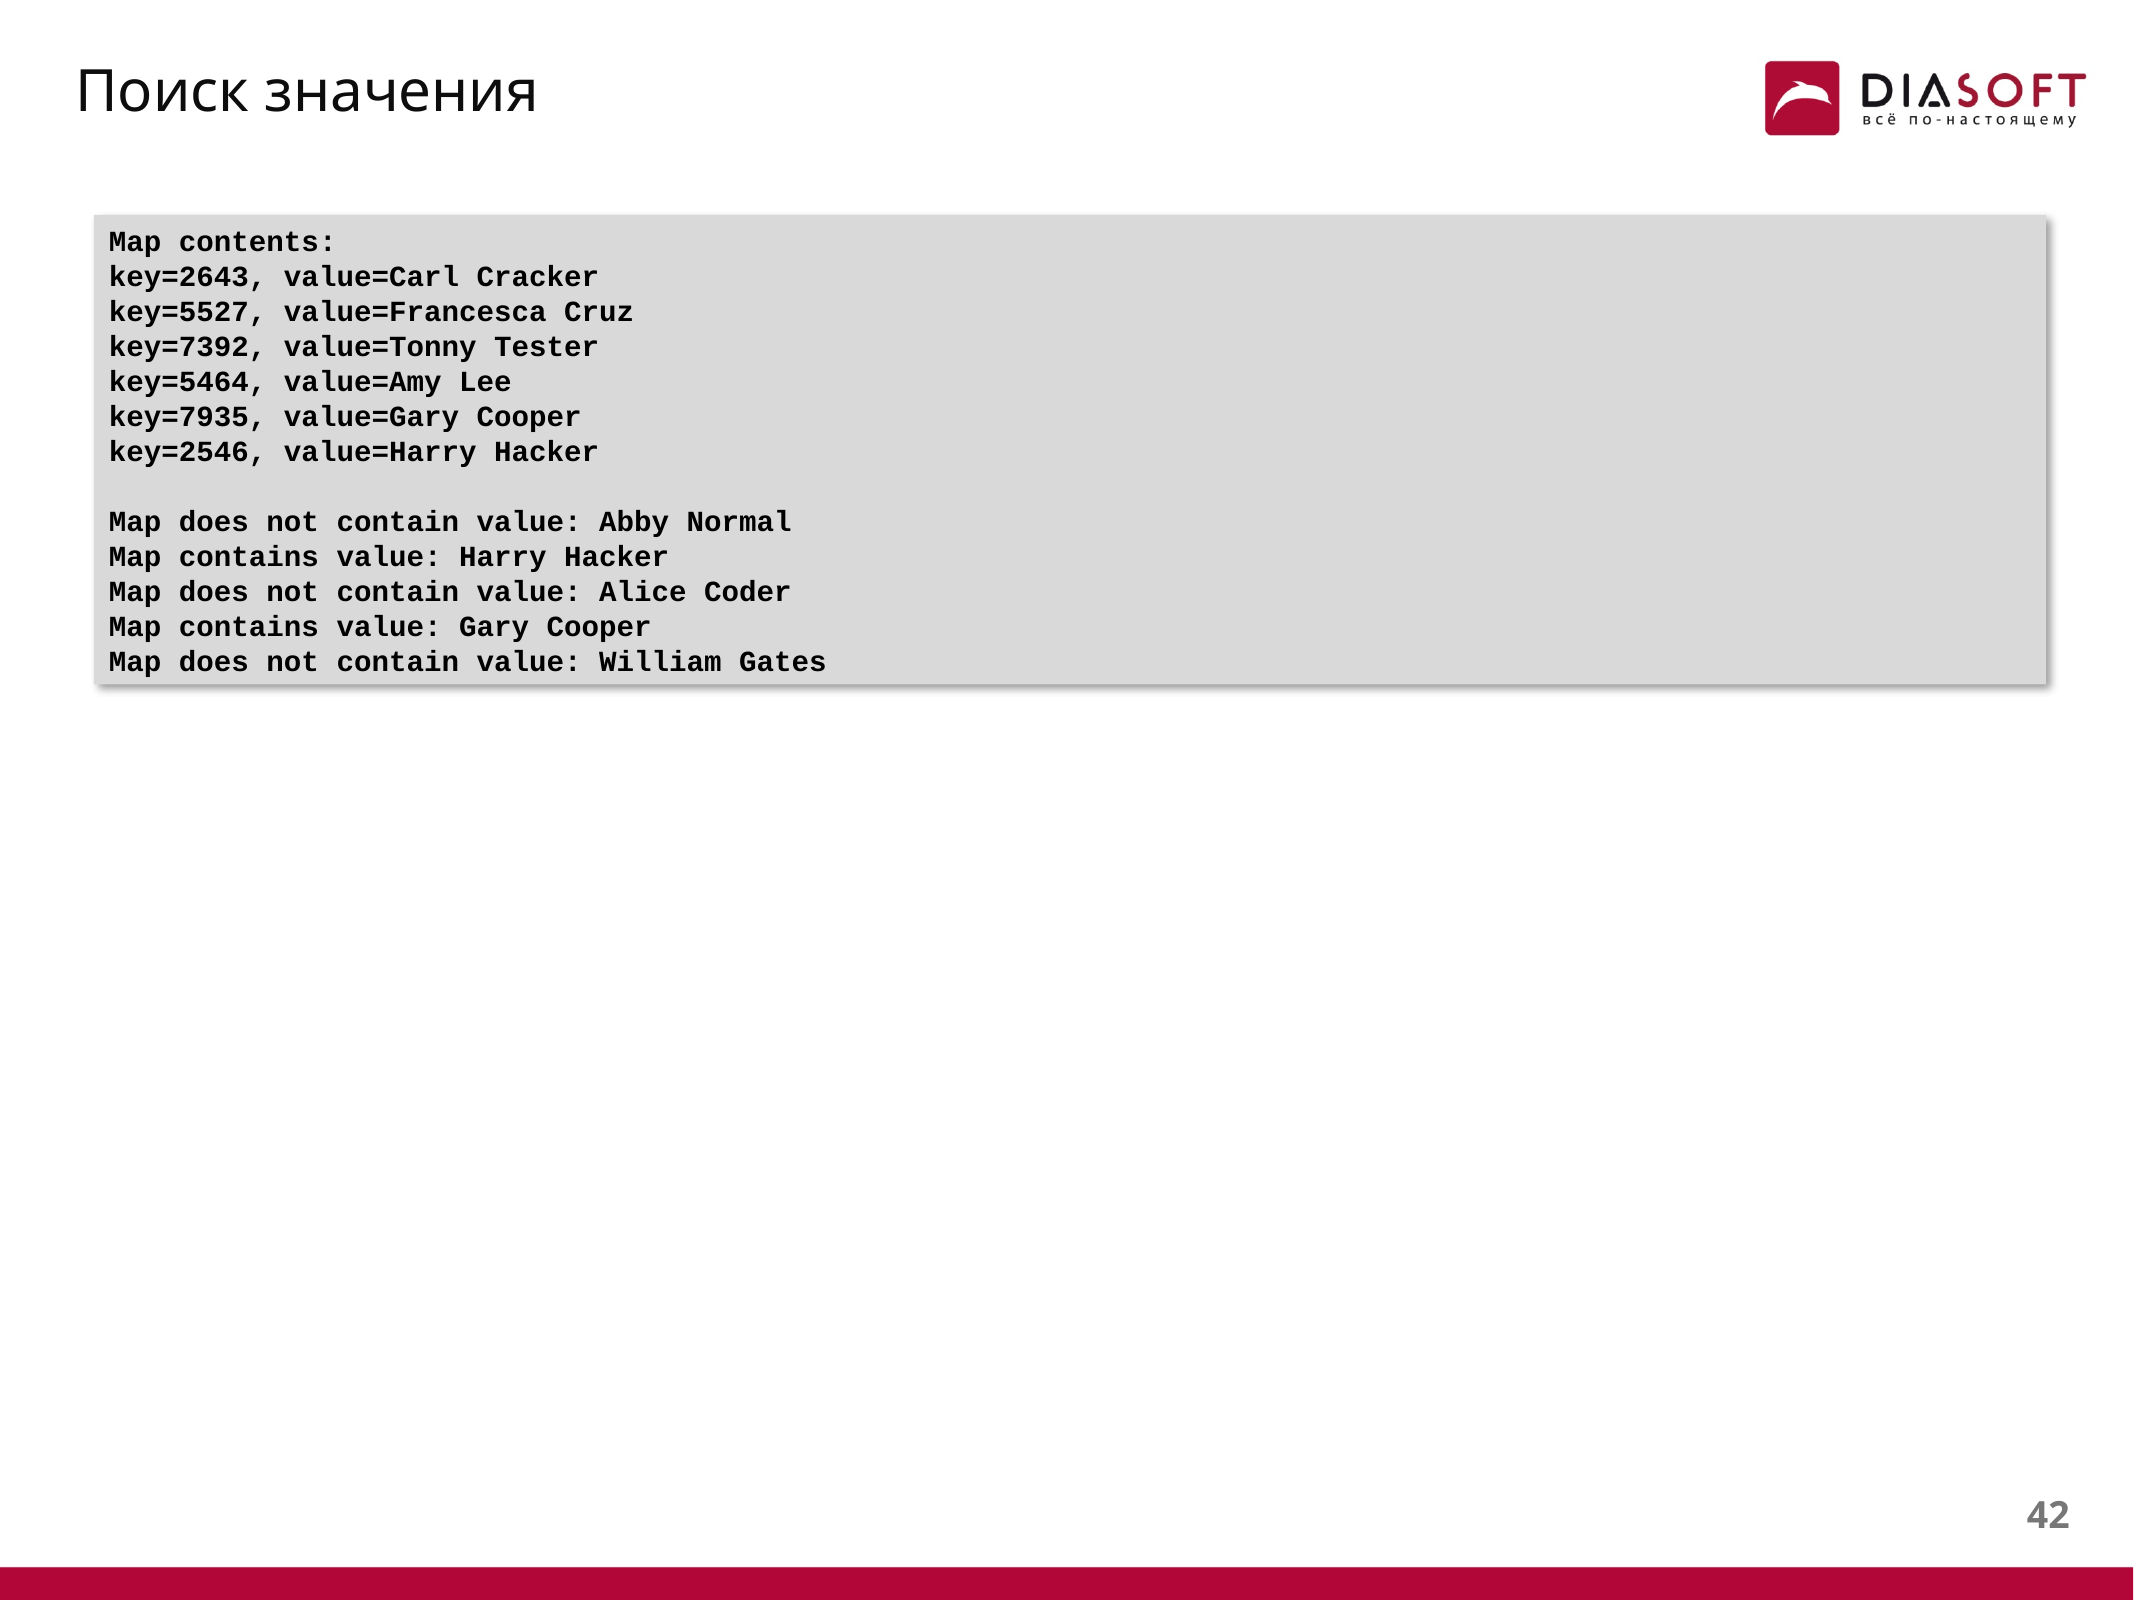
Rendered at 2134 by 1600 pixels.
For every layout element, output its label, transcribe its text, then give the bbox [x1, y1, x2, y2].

text_box Map contents: key=2643, value=Carl Cracker key=5527, value=Francesca Cruz key=7392, value=Tonny Tester key=5464, value=Amy Lee key=7935, value=Gary Cooper key=2546, value=Harry Hacker Map does not contain value: Abby Normal Map contains value: Harry Hacker Map does not contain value: Alice Coder Map contains value: Gary Cooper Map does not contain value: William Gates [93, 214, 2047, 685]
slide_number 41 [1587, 1476, 2085, 1557]
picture [0, 0, 2134, 1600]
title Поиск значения [60, 45, 1716, 141]
